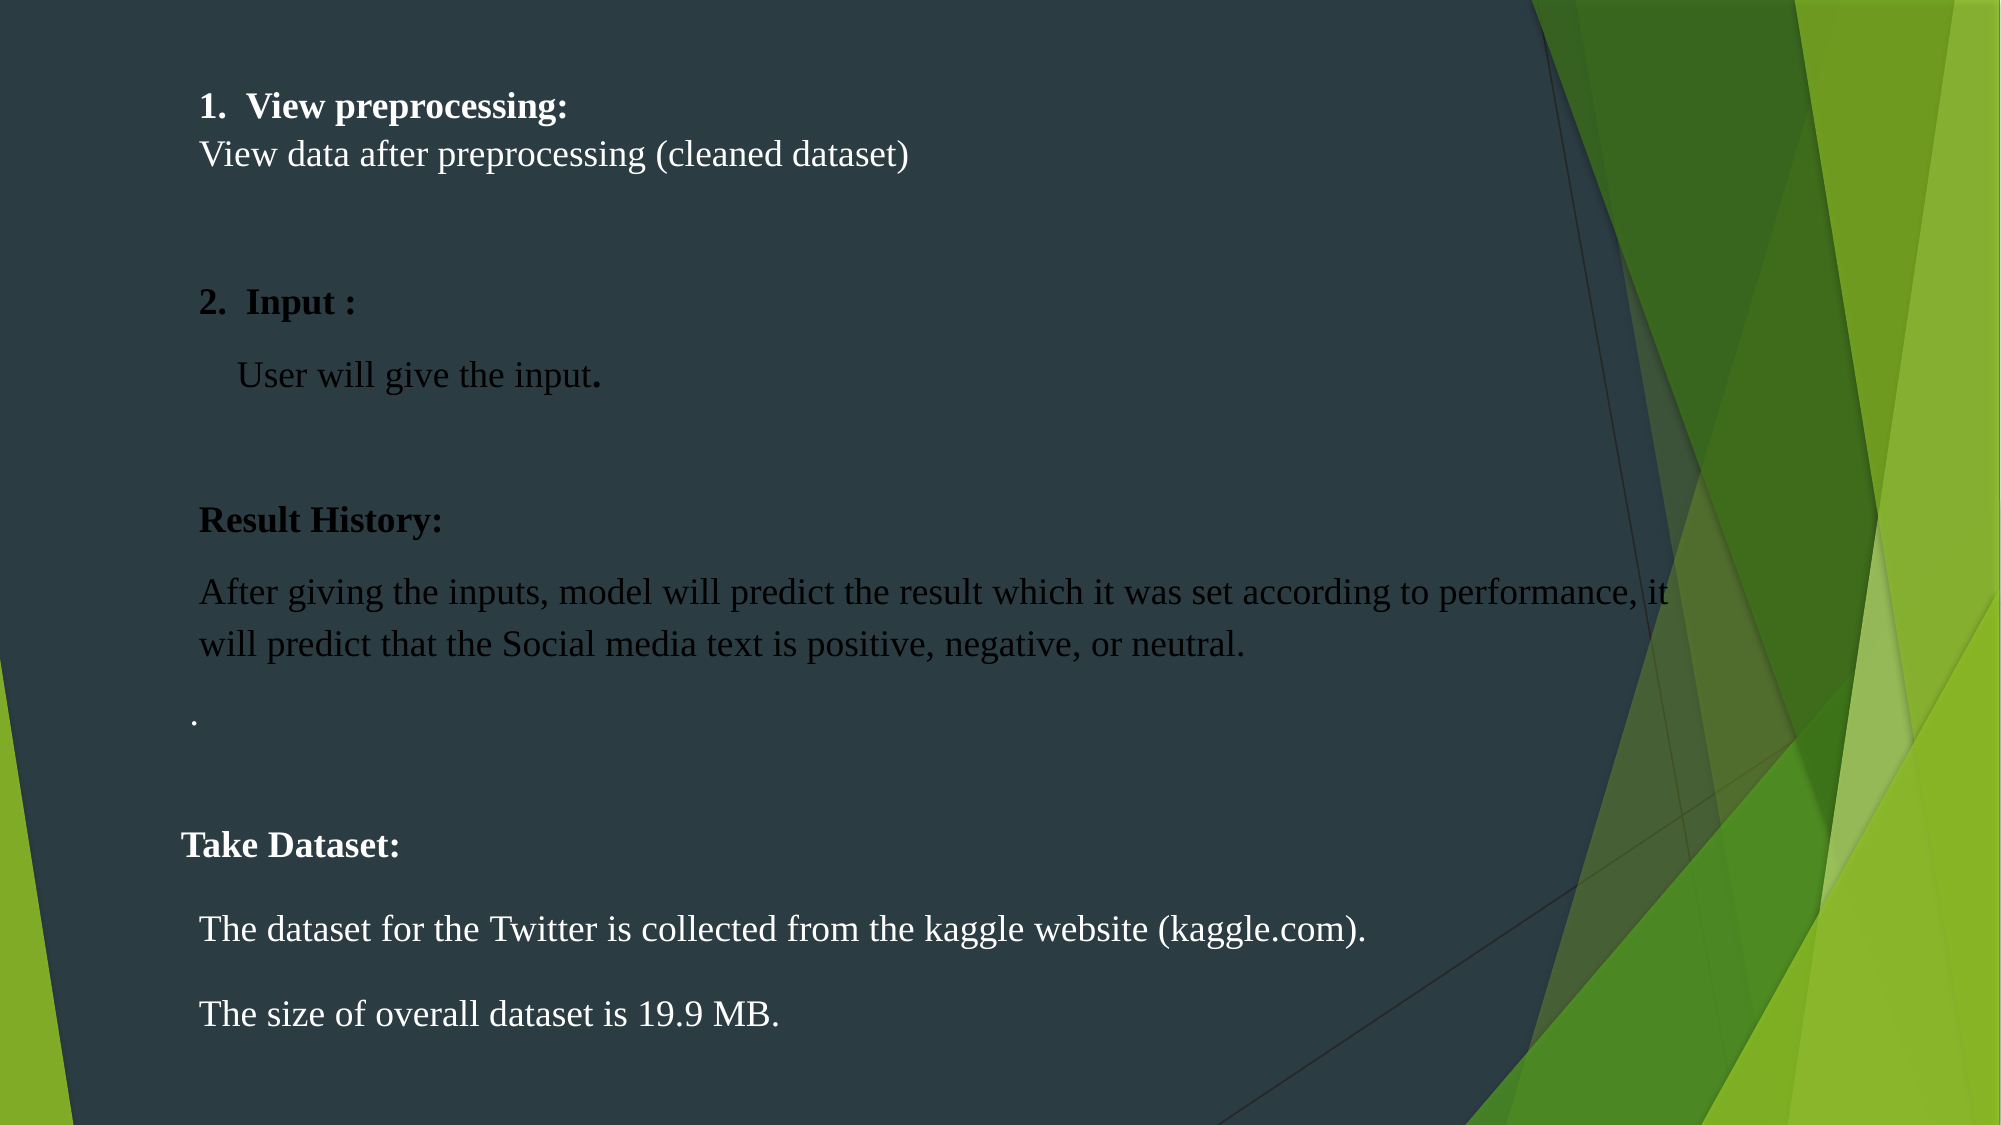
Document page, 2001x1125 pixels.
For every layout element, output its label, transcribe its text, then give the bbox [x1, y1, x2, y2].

text_box View preprocessing: View data after preprocessing (cleaned dataset) Input : User will give the input. Result History: After giving the inputs, model will predict the result which it was set according to performance, it will predict that the Social media text is positive, negative, or neutral. . Take Dataset: The dataset for the Twitter is collected from the kaggle website (kaggle.com). The size of overall dataset is 19.9 MB. [109, 70, 1748, 1125]
